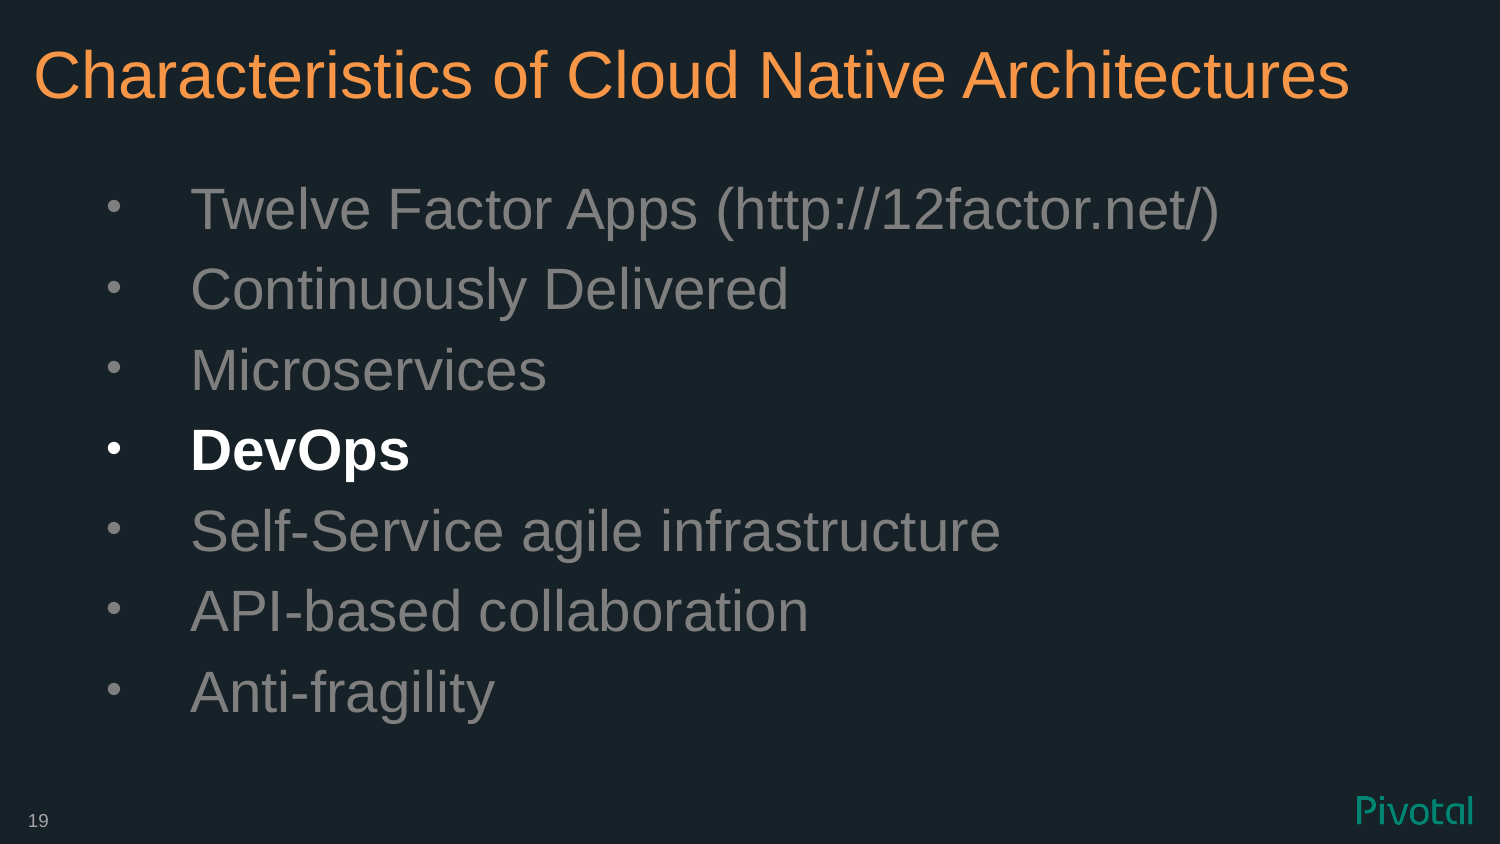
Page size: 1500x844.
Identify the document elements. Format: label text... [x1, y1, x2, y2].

picture [1357, 796, 1478, 825]
text_box Twelve Factor Apps (http://12factor.net/) Continuously Delivered Microservices DevOps Self-Service agile infrastructure API-based collaboration Anti-fragility [68, 145, 1333, 843]
slide_number 19 [7, 797, 68, 843]
text_box Characteristics of Cloud Native Architectures [18, 24, 1462, 103]
